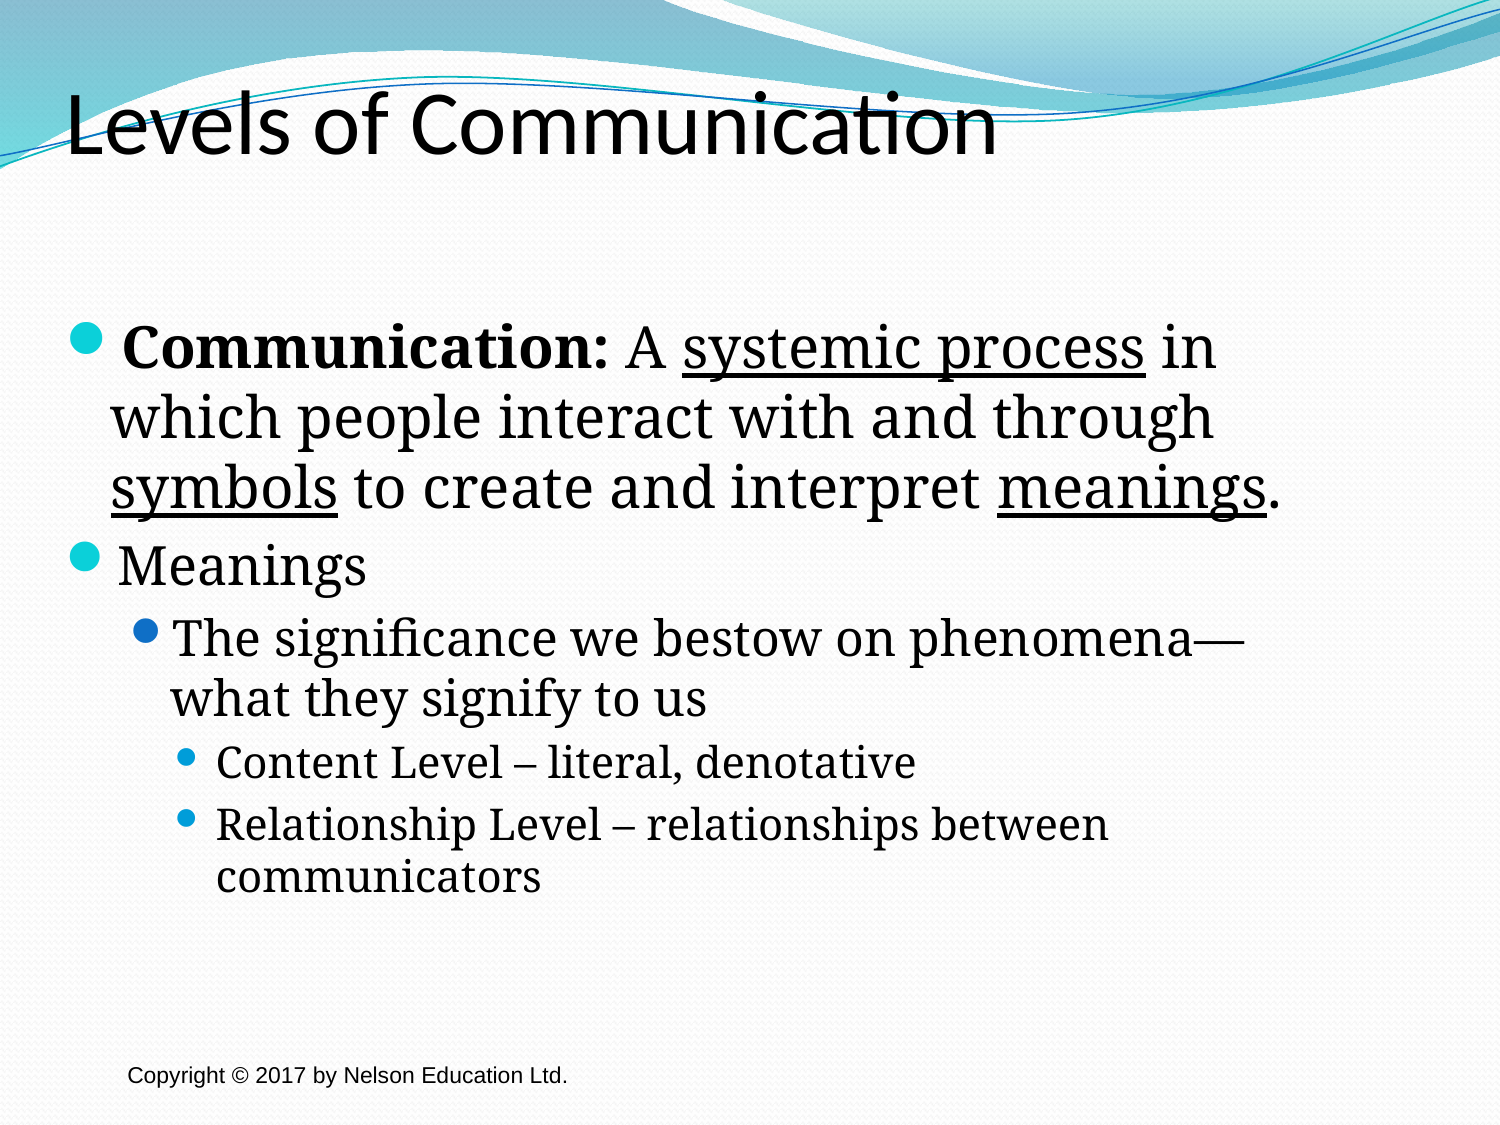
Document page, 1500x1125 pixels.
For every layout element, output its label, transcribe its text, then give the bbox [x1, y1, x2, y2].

list Communication: A systemic process in which people interact with and through symbols to create and interpret meanings. Meanings The significance we bestow on phenomena—what they signify to us Content Level – literal, denotative Relationship Level – relationships between communicators [50, 303, 1309, 941]
text_box Levels of Communication [50, 67, 1424, 197]
